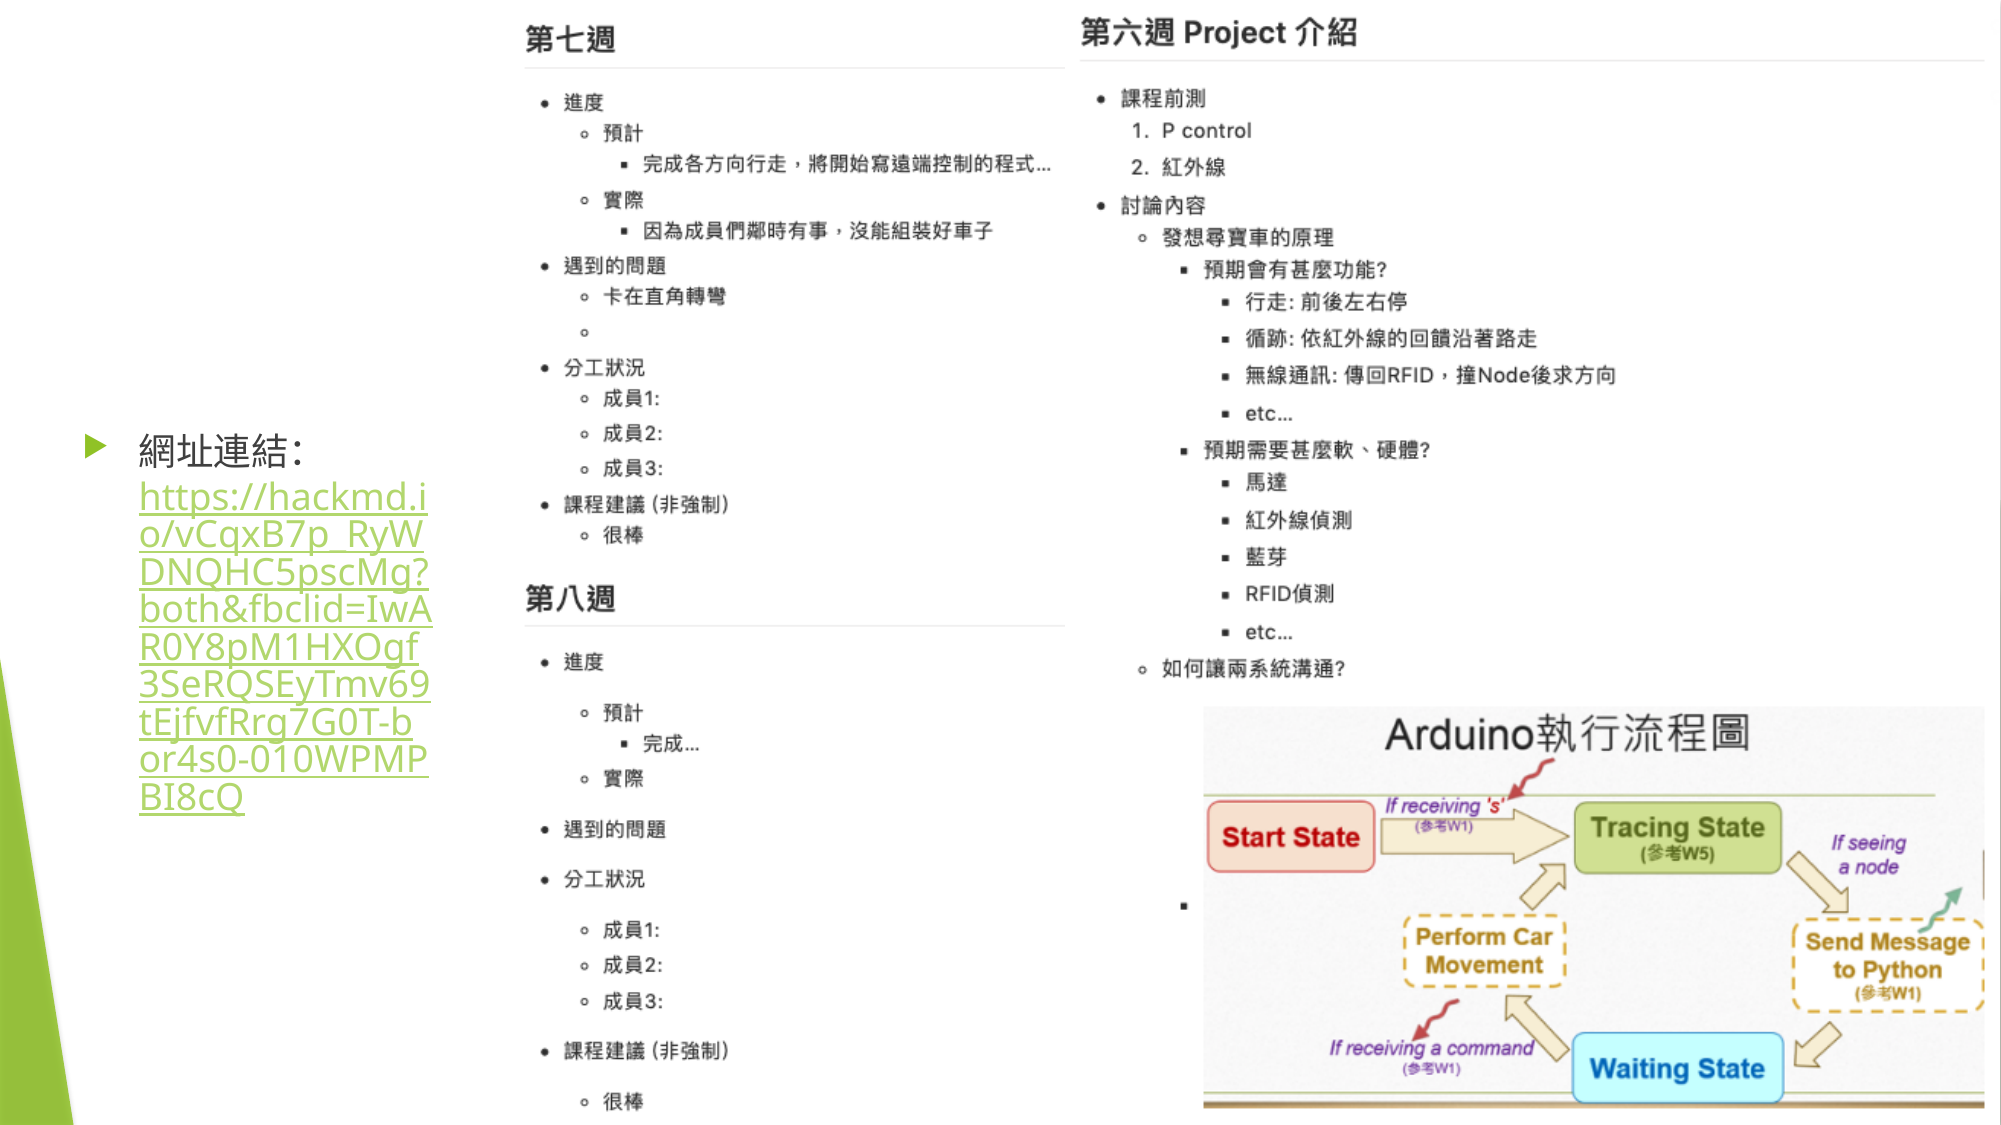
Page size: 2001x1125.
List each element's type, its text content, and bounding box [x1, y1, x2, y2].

list 網址連結： https://hackmd.io/vCqxB7p_RyWDNQHC5pscMg?both&fbclid=IwAR0Y8pM1HXOgf3SeRQSEyTmv69tEjfvfRrg7G0T-bor4s0-010WPMPBI8cQ [67, 354, 450, 992]
picture [486, 0, 2000, 1125]
